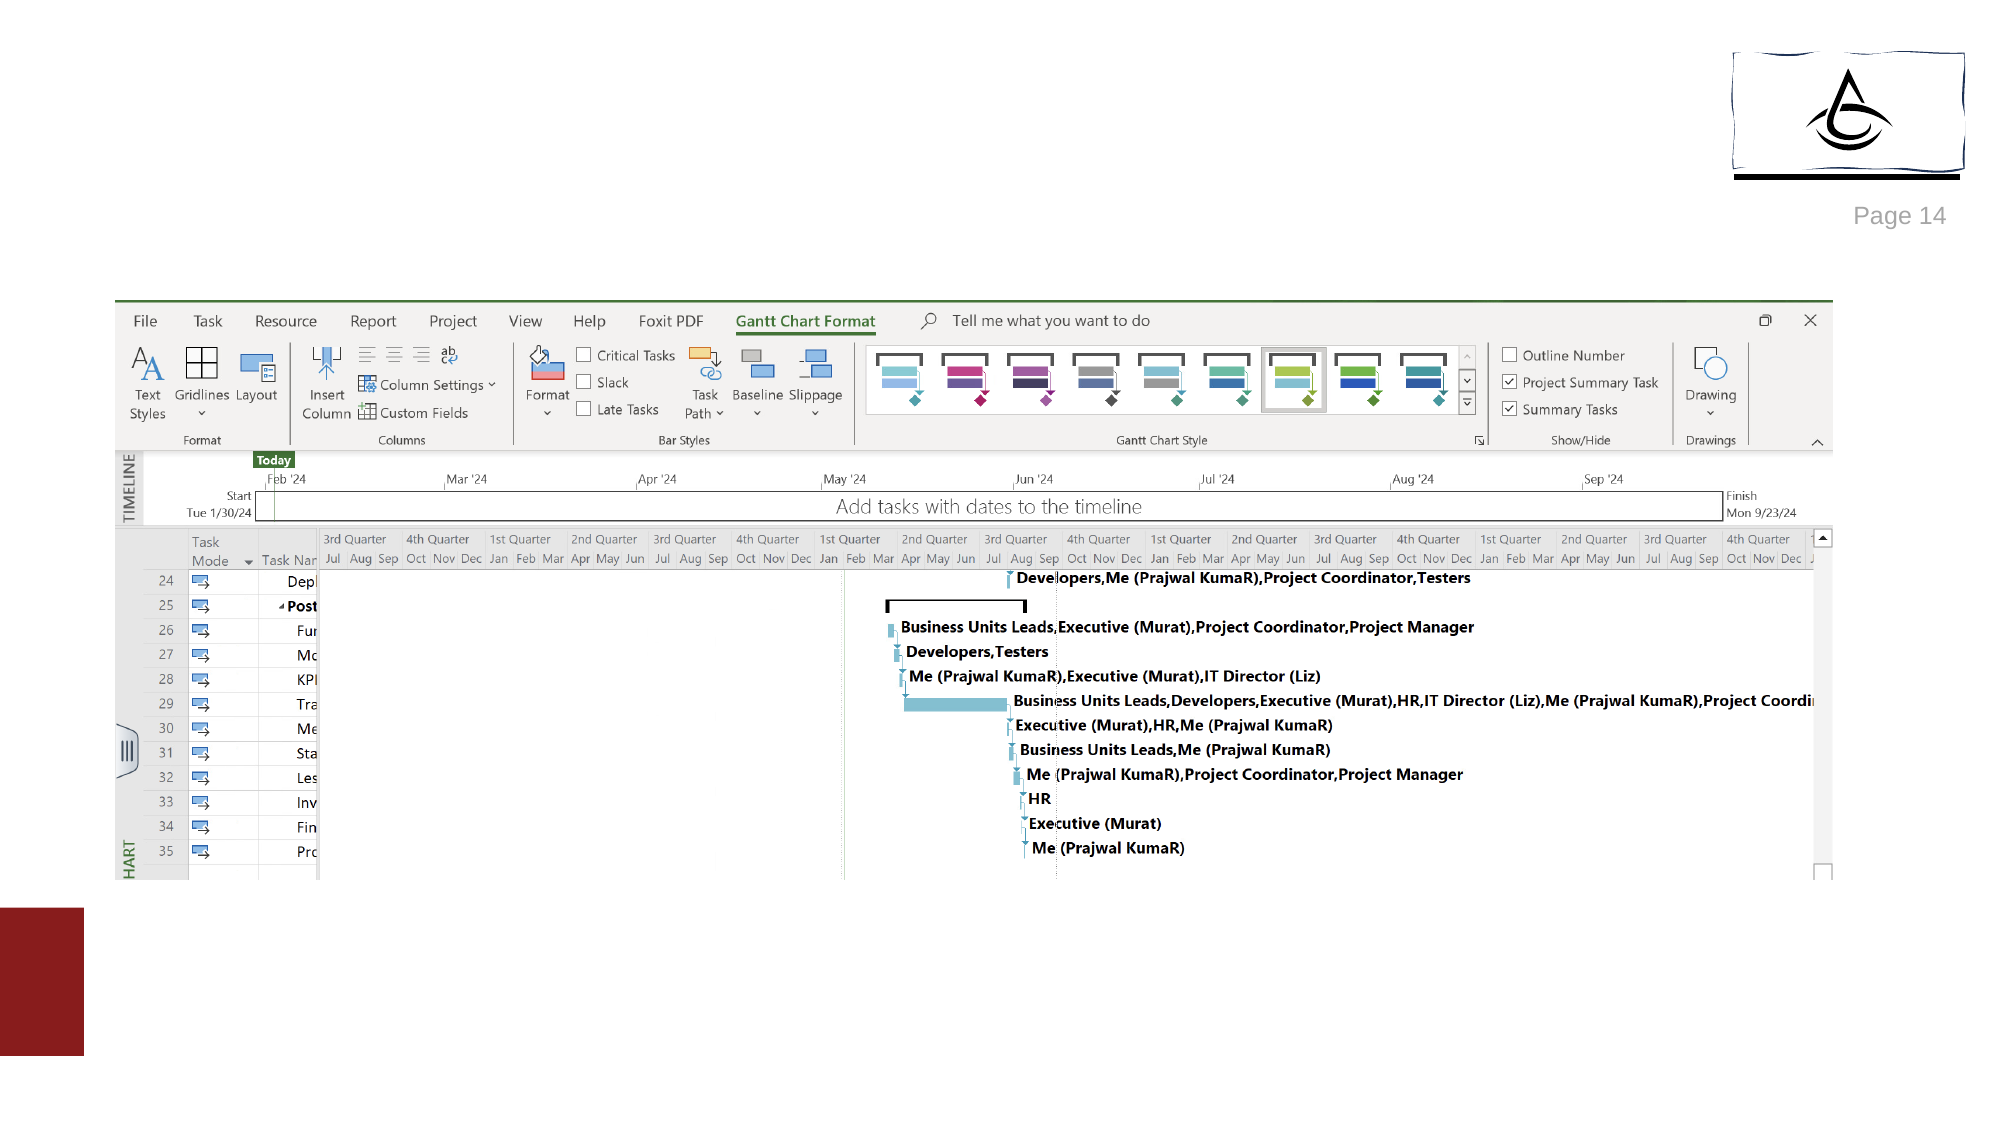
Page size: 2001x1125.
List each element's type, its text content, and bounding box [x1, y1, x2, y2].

slide_number Page 14 [1735, 184, 1962, 245]
picture [115, 300, 1833, 881]
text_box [1795, 63, 1893, 157]
text_box [1731, 50, 1966, 173]
